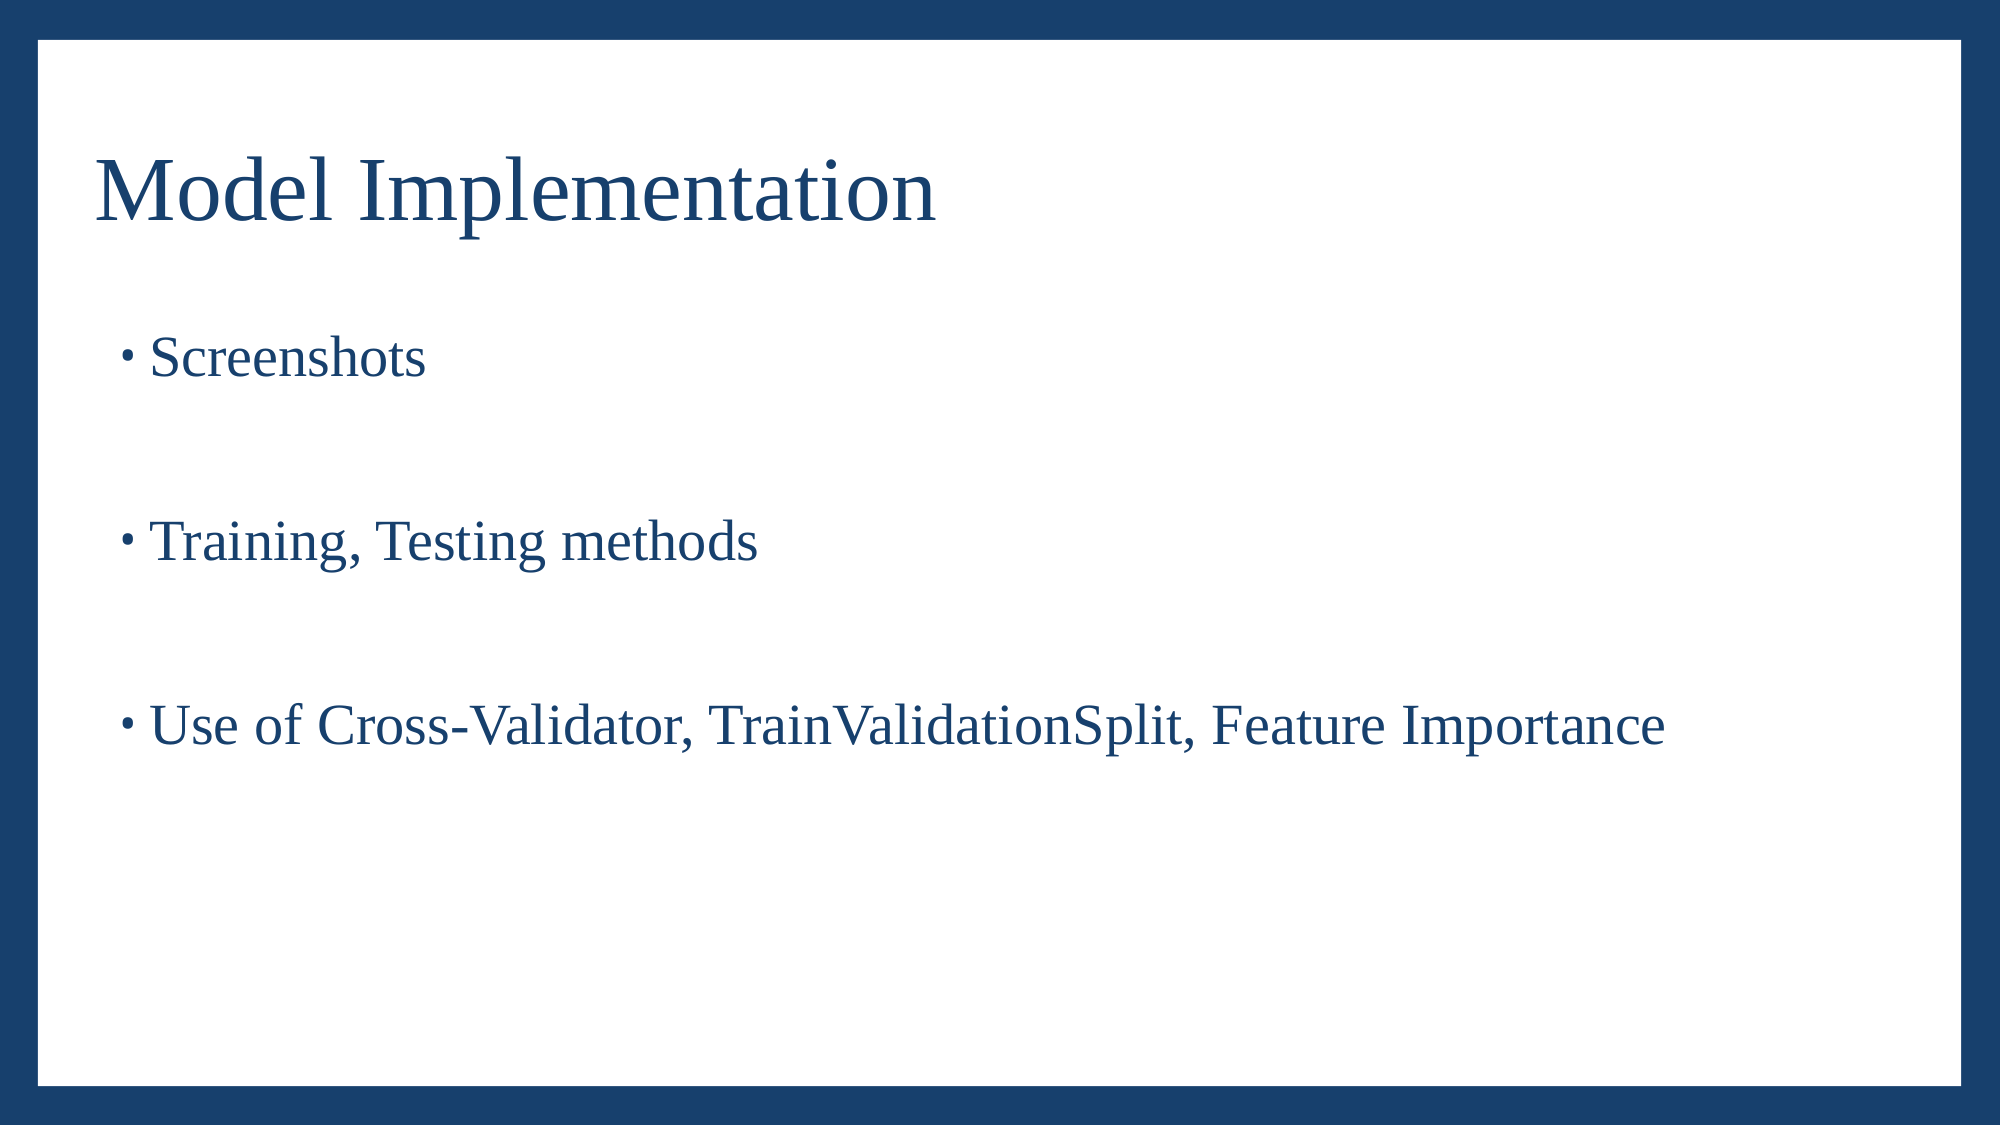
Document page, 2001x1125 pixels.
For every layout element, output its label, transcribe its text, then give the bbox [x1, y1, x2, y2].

title Model Implementation [79, 79, 1700, 302]
list Screenshots Training, Testing methods Use of Cross-Validator, TrainValidationSplit, Feature Importance [96, 318, 1717, 982]
